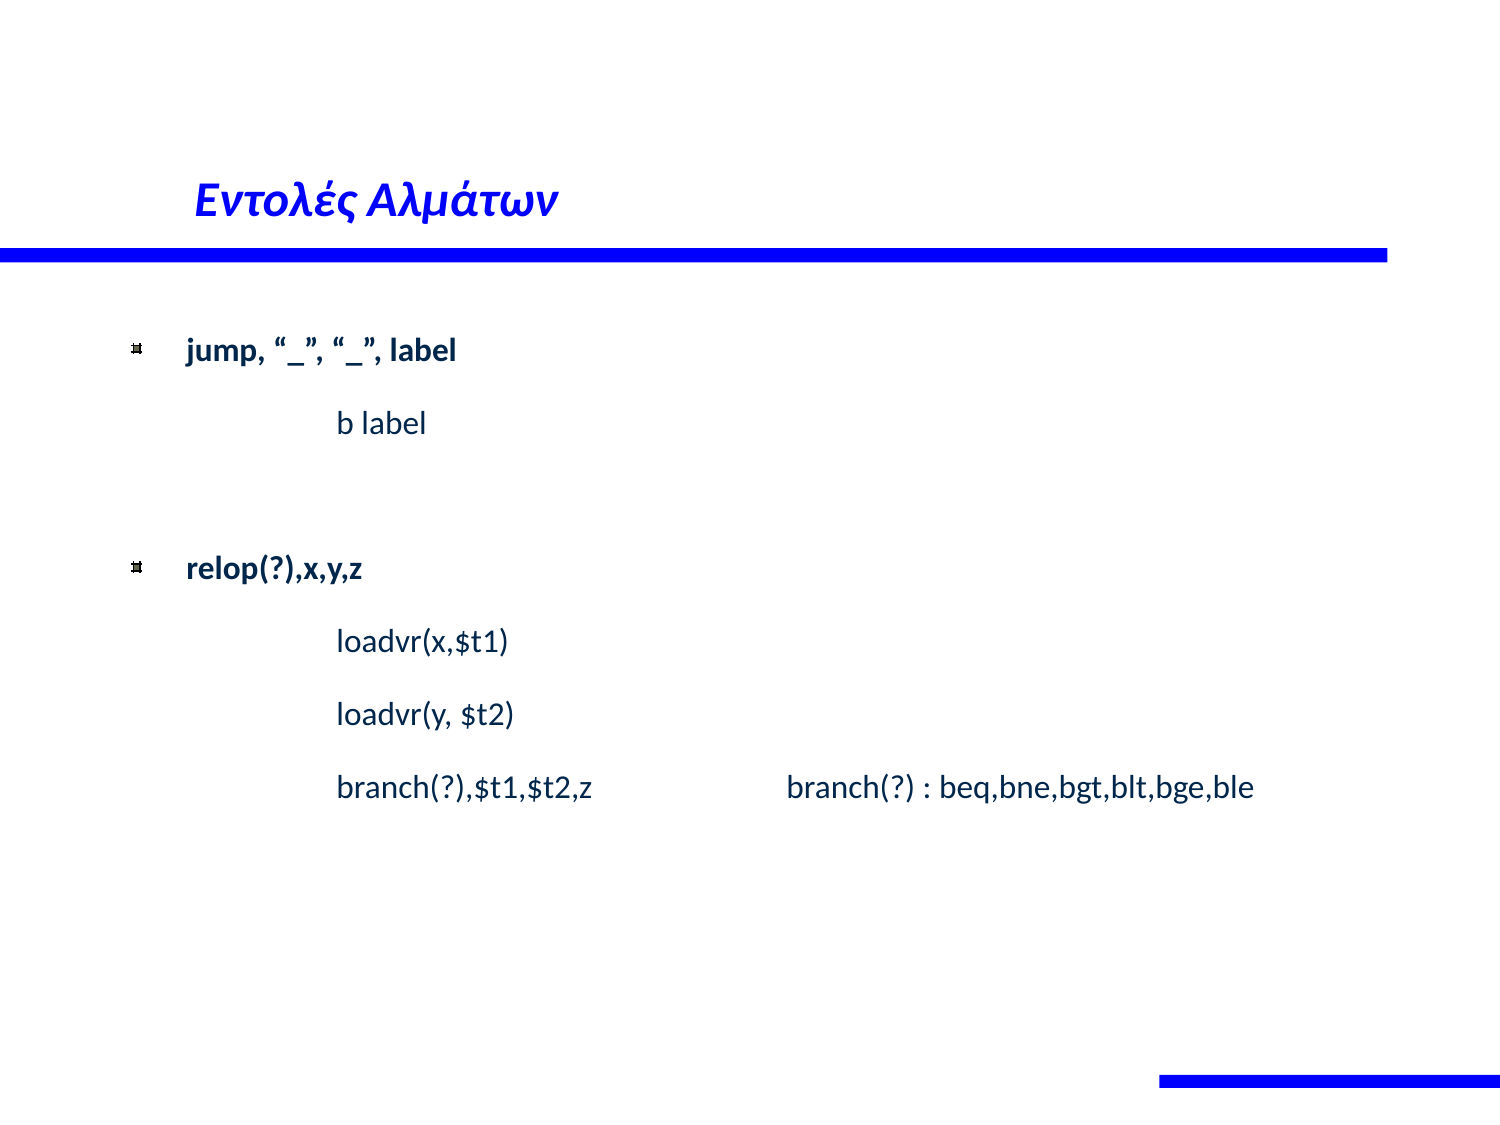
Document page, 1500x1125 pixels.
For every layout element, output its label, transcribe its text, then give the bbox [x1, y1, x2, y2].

picture [130, 342, 142, 354]
list jump, “_”, “_”, label b label relop(?),x,y,z loadvr(x,$t1) loadvr(y, $t2) branch(?),$t1,$t2,z branch(?) : beq,bne,bgt,blt,bge,ble [112, 312, 1388, 1001]
title Εντολές Αλμάτων [179, 46, 1455, 235]
picture [130, 560, 142, 573]
